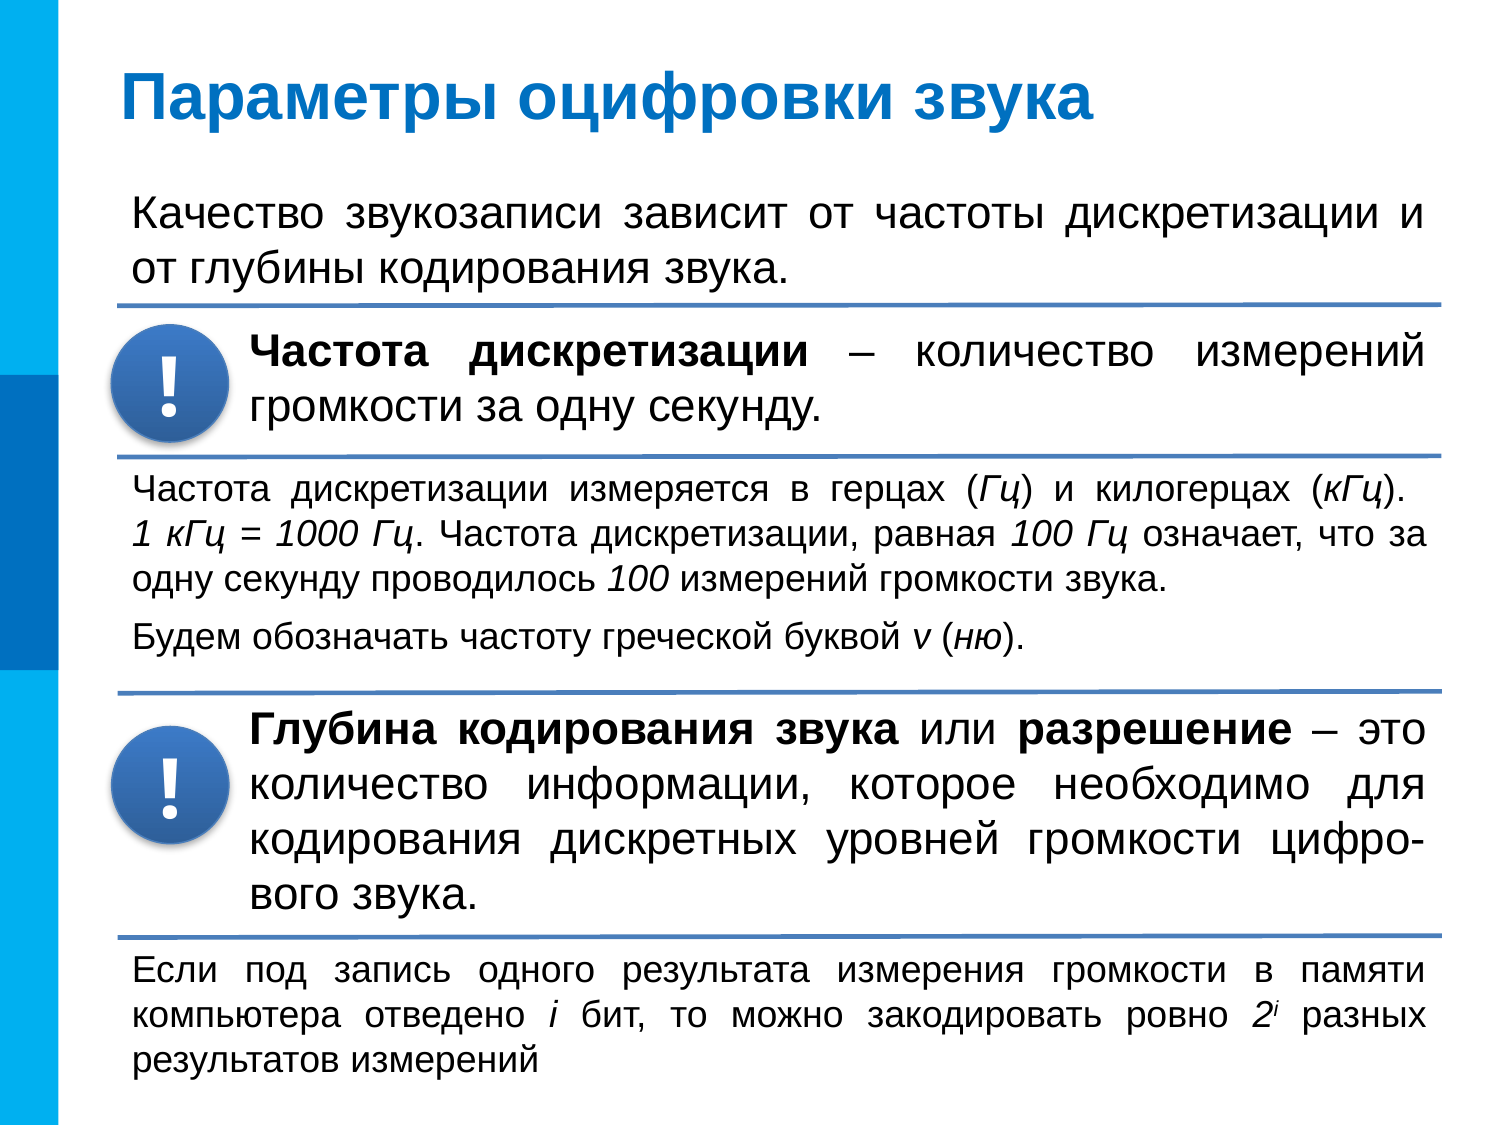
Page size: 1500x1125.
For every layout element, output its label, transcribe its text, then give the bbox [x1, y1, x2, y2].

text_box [117, 691, 1443, 938]
text_box Частота дискретизации измеряется в герцах (Гц) и килогерцах (кГц). 1 кГц = 1000 Гц. Частота дискретизации, равная 100 Гц означает, что за одну секунду проводилось 100 измерений громкости звука. Будем обозначать частоту греческой буквой ν (ню). [117, 464, 1442, 668]
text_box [116, 304, 1442, 458]
title Параметры оцифровки звука [105, 45, 1458, 141]
text_box Качество звукозаписи зависит от частоты дискретизации и от глубины кодирования звука. [117, 175, 1442, 304]
text_box Если под запись одного результата измерения громкости в памяти компьютера отведено i бит, то можно закодировать ровно 2i разных результатов измерений [117, 945, 1442, 1114]
